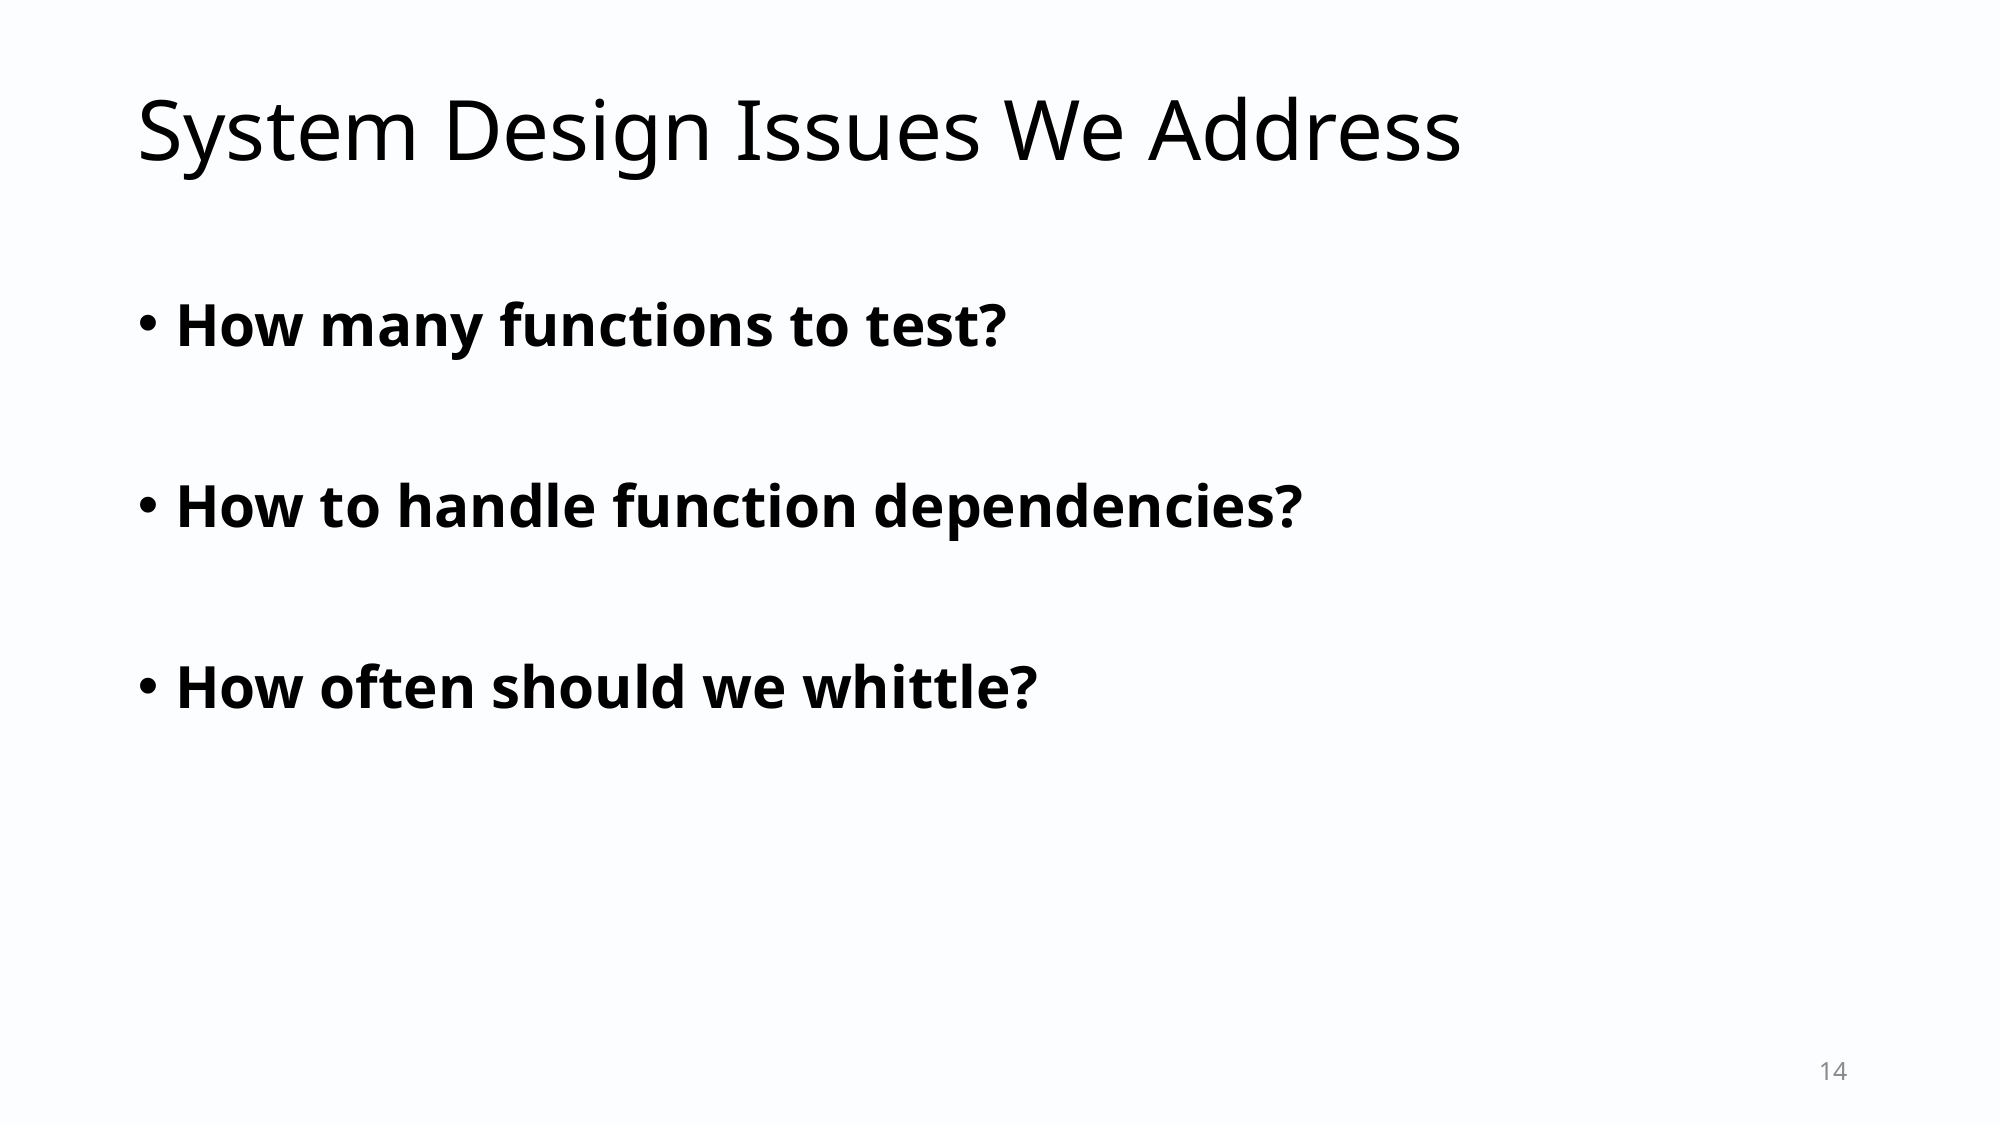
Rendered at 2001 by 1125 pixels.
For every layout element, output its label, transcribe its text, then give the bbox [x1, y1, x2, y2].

title System Design Issues We Address [122, 54, 1826, 213]
list How many functions to test? How to handle function dependencies? How often should we whittle? [122, 280, 1910, 975]
slide_number 14 [1412, 1042, 1863, 1103]
